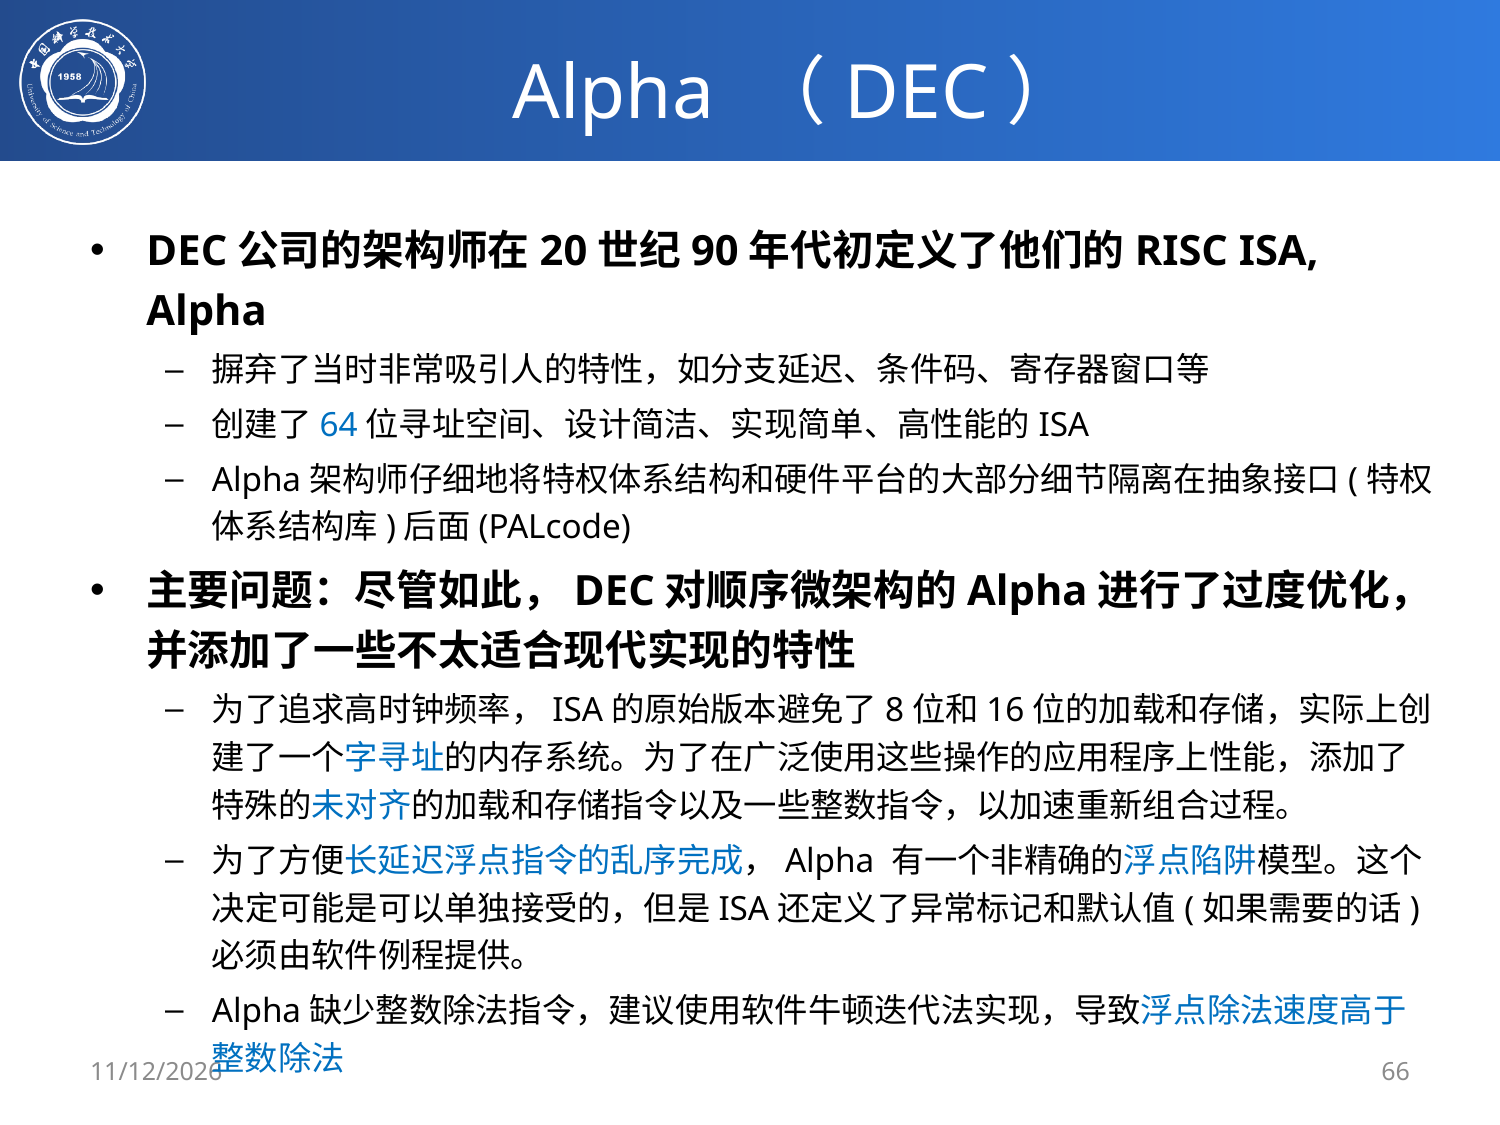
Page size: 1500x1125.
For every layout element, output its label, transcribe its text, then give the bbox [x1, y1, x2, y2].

title Alpha （DEC） [169, 24, 1425, 153]
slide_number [75, 1042, 425, 1103]
slide_number 66 [1074, 1042, 1425, 1103]
picture [19, 19, 146, 145]
list DEC公司的架构师在20世纪90年代初定义了他们的RISC ISA, Alpha 摒弃了当时非常吸引人的特性，如分支延迟、条件码、寄存器窗口等 创建了64位寻址空间、设计简洁、实现简单、高性能的ISA Alpha架构师仔细地将特权体系结构和硬件平台的大部分细节隔离在抽象接口(特权体系结构库)后面(PALcode) 主要问题：尽管如此，DEC对顺序微架构的Alpha进行了过度优化，并添加了一些不太适合现代实现的特性 为了追求高时钟频率，ISA的原始版本避免了8位和16位的加载和存储，实际上创建了一个字寻址的内存系统。为了在广泛使用这些操作的应用程序上性能，添加了特殊的未对齐的加载和存储指令以及一些整数指令，以加速重新组合过程。 为了方便长延迟浮点指令的乱序完成，Alpha 有一个非精确的浮点陷阱模型。这个决定可能是可以单独接受的，但是ISA还定义了异常标记和默认值(如果需要的话)必须由软件例程提供。 Alpha缺少整数除法指令，建议使用软件牛顿迭代法实现，导致浮点除法速度高于整数除法 [75, 206, 1450, 1036]
